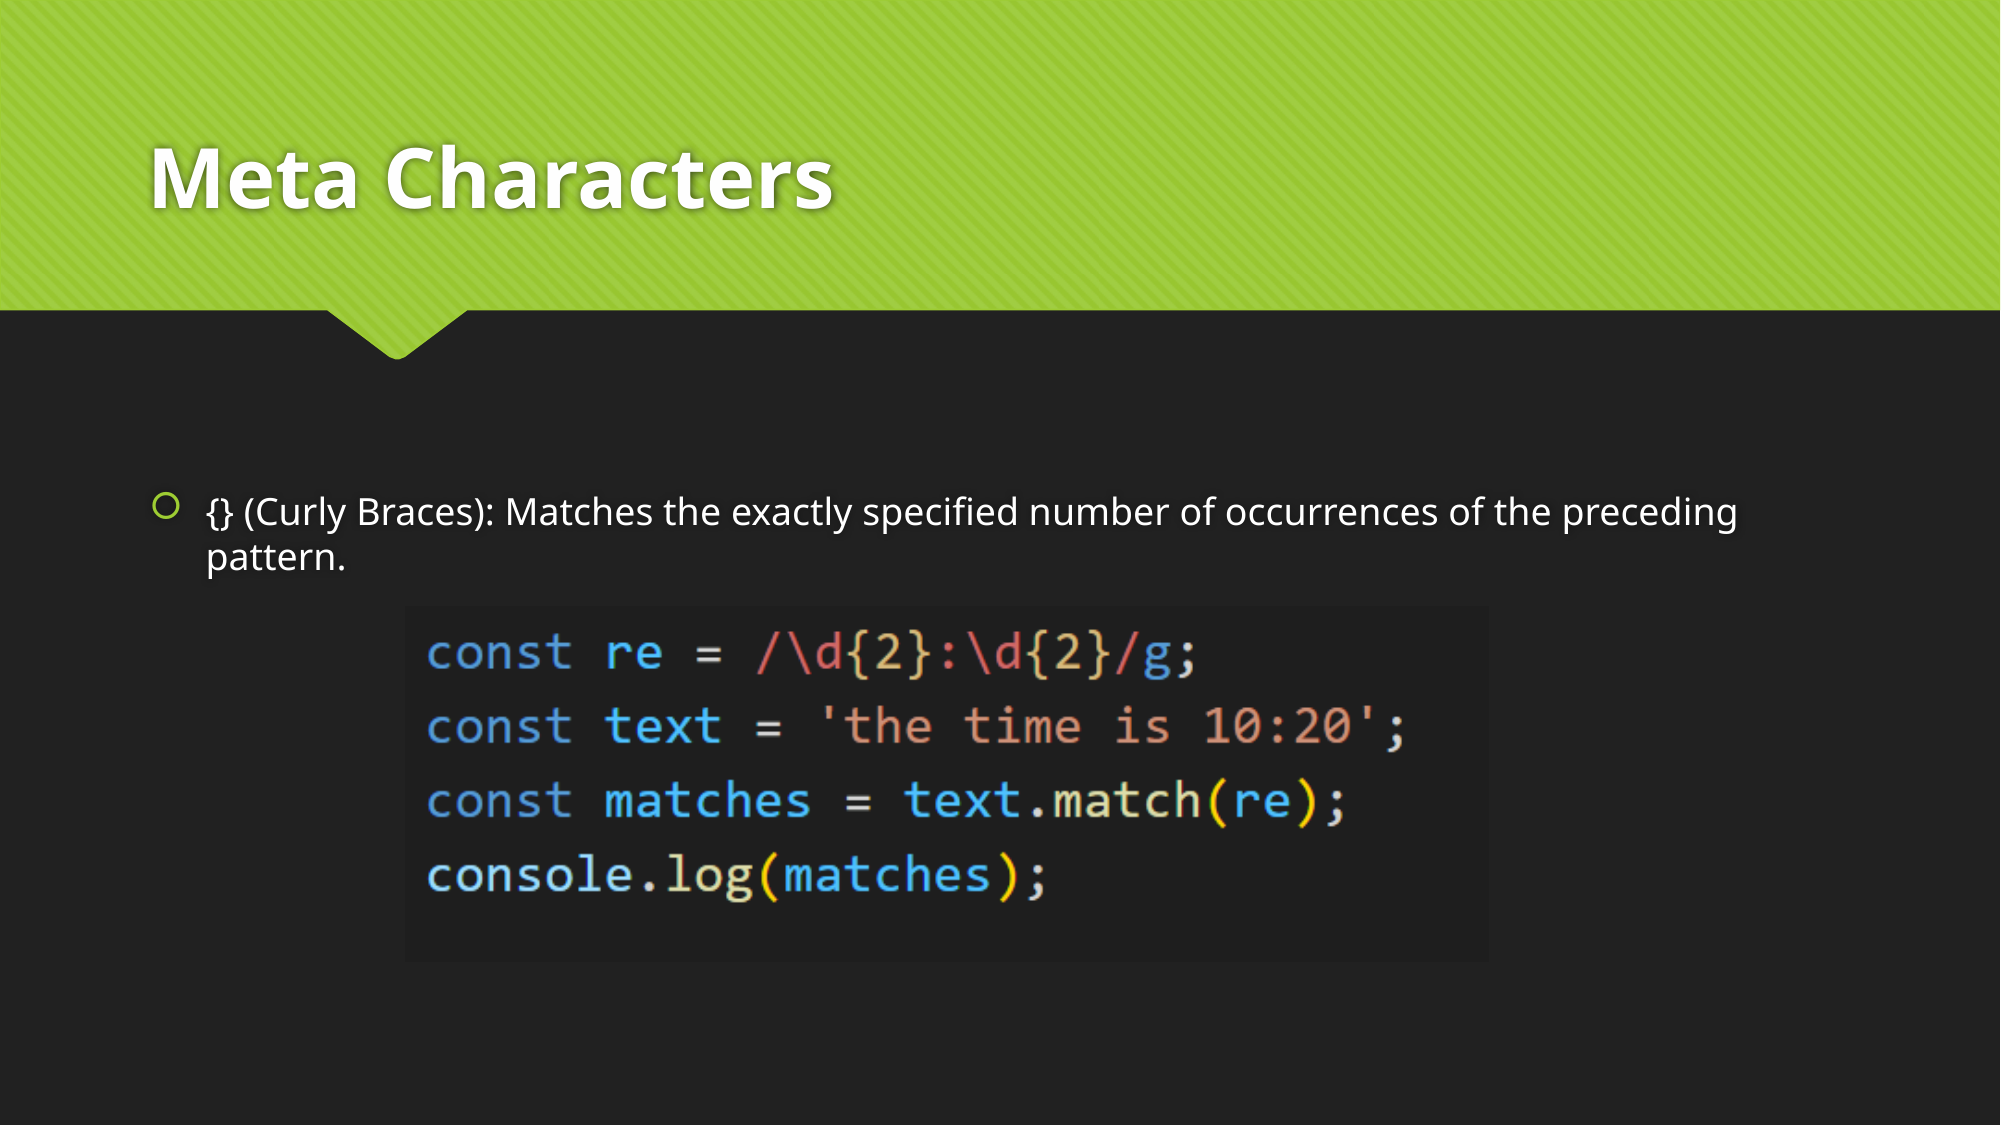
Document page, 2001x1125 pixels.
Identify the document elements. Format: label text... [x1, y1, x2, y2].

picture [405, 605, 1489, 962]
list {} (Curly Braces): Matches the exactly specified number of occurrences of the preceding pattern. [134, 364, 1866, 962]
title Meta Characters [132, 73, 1868, 233]
